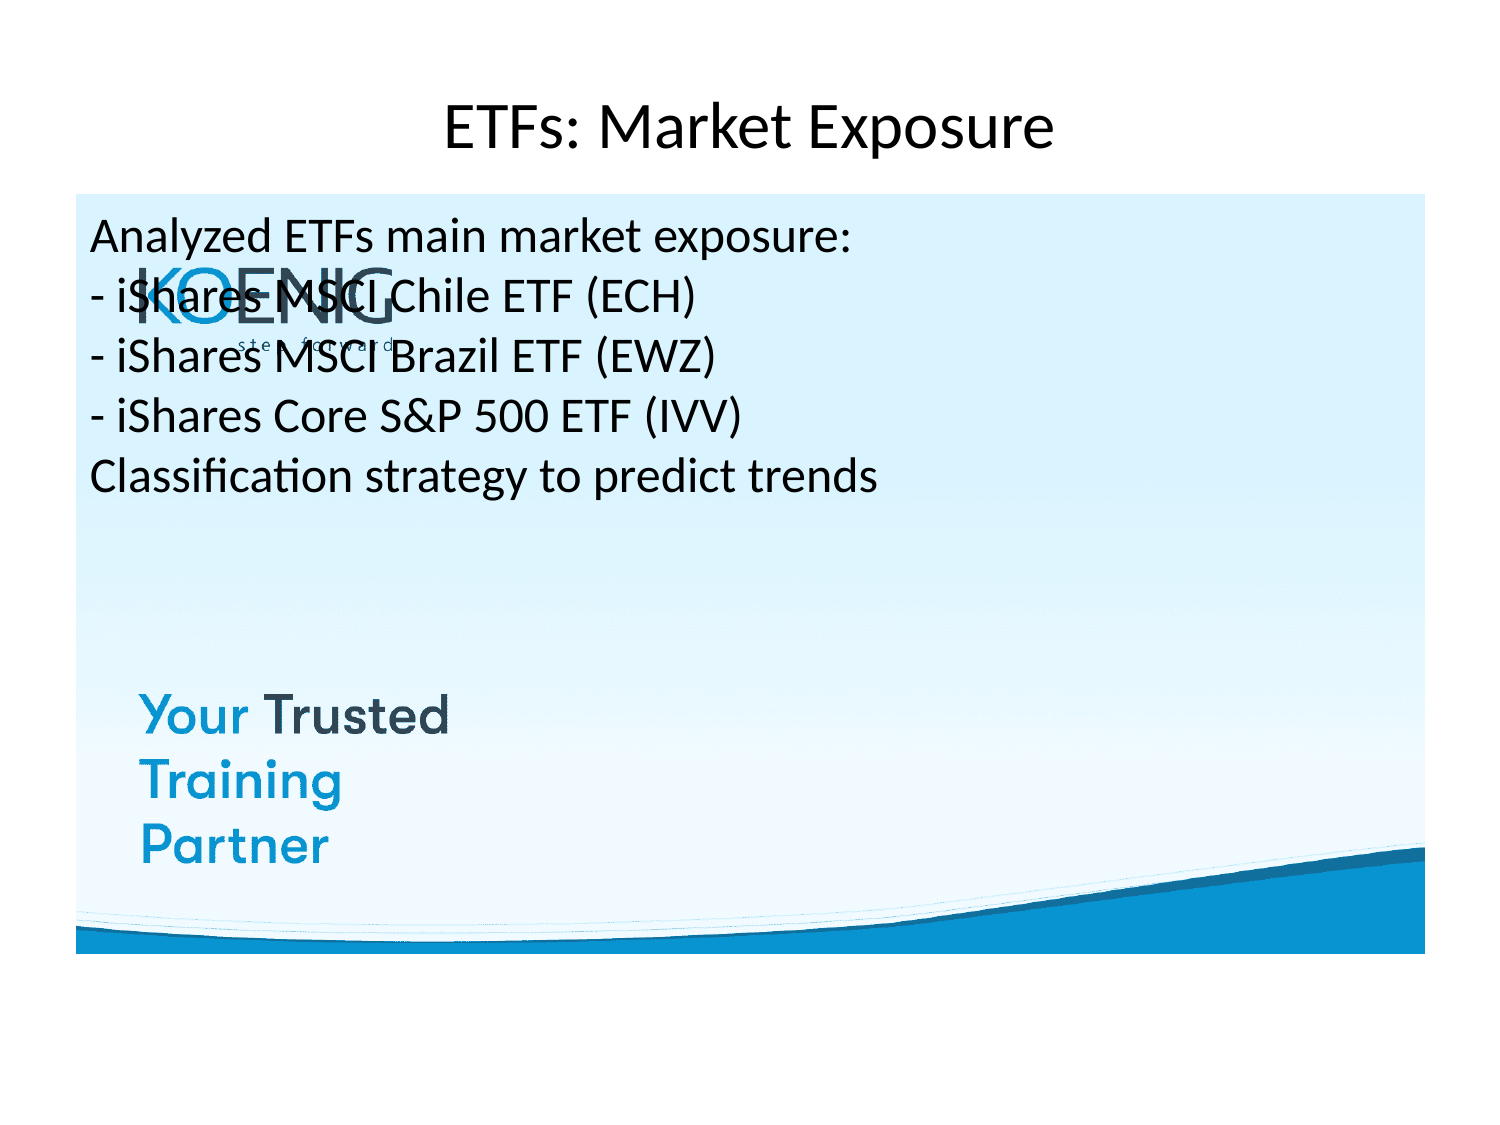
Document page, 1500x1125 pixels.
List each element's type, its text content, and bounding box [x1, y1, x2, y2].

picture [74, 194, 1426, 955]
text_box ETFs: Market Exposure [428, 74, 1071, 170]
